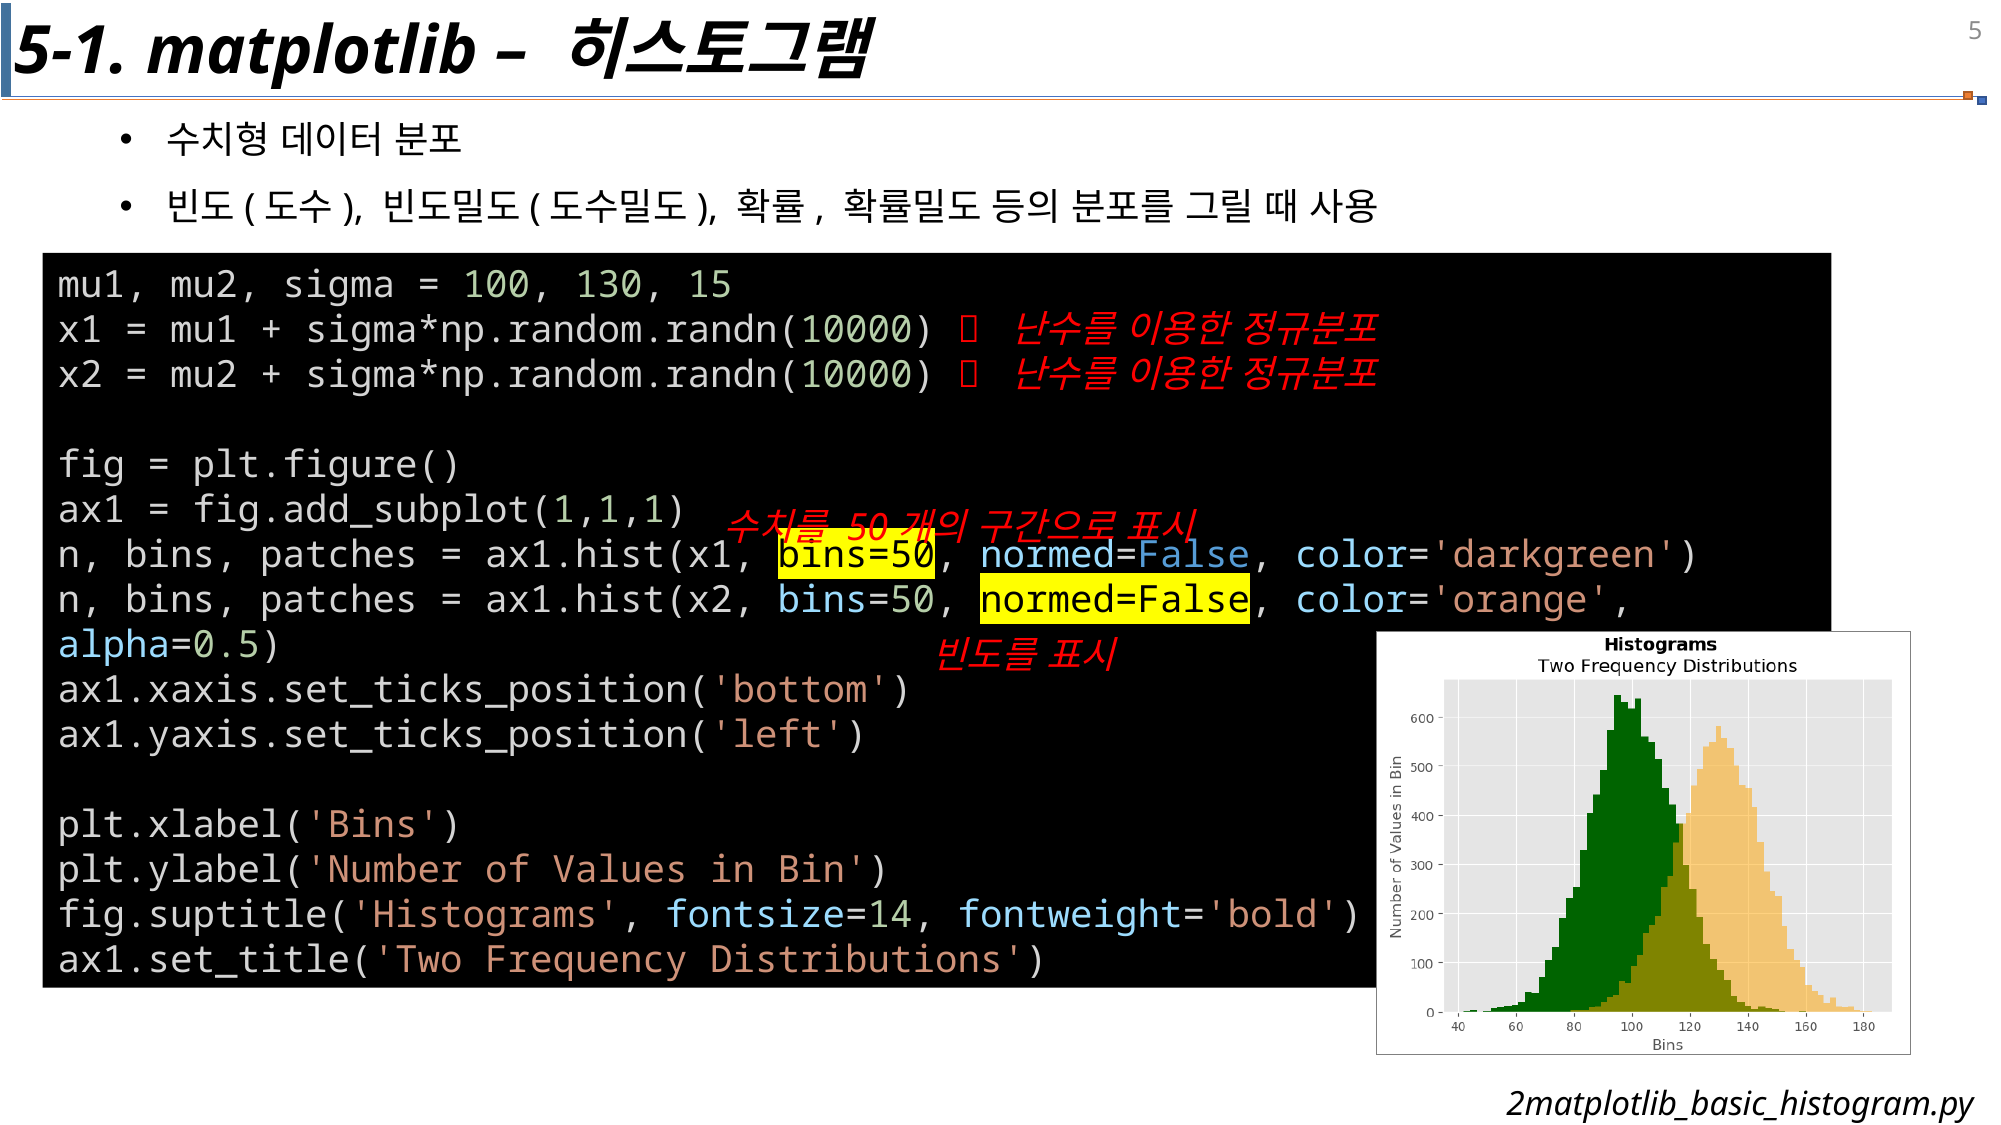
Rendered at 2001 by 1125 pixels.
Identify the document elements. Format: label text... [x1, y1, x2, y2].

text_box 5-1. matplotlib – 히스토그램 [0, 0, 980, 95]
text_box 수치형 데이터 분포 빈도(도수), 빈도밀도(도수밀도), 확률, 확률밀도 등의 분포를 그릴 때 사용 [104, 85, 1394, 236]
picture [1376, 631, 1911, 1055]
text_box 2matplotlib_basic_histogram.py [1491, 1054, 1989, 1125]
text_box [42, 252, 1832, 950]
